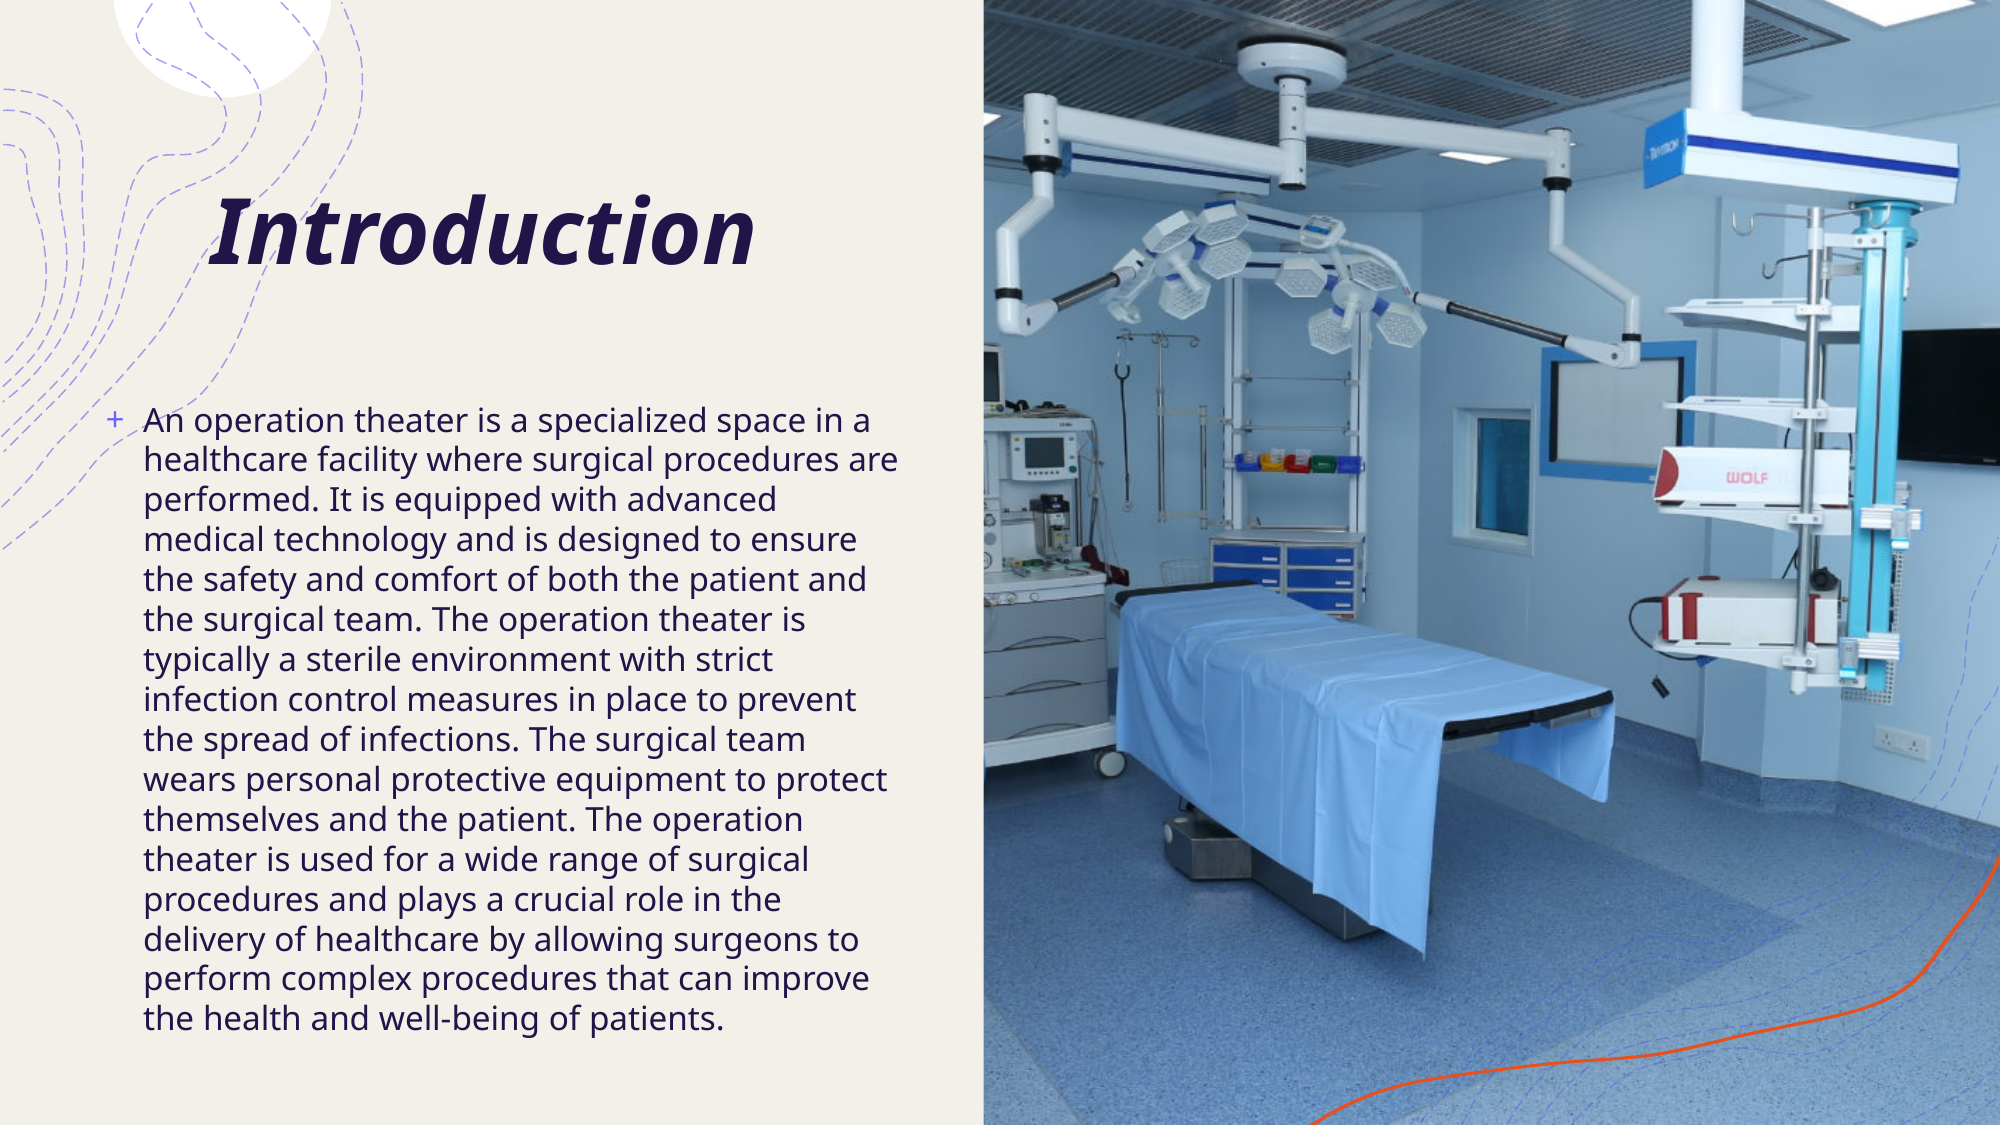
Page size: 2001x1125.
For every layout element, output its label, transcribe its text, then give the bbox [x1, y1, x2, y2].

title Introduction [363, 91, 917, 365]
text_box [1, 0, 363, 549]
text_box [0, 0, 983, 1125]
list An operation theater is a specialized space in a healthcare facility where surgical procedures are performed. It is equipped with advanced medical technology and is designed to ensure the safety and comfort of both the patient and the surgical team. The operation theater is typically a sterile environment with strict infection control measures in place to prevent the spread of infections. The surgical team wears personal protective equipment to protect themselves and the patient. The operation theater is used for a wide range of surgical procedures and plays a crucial role in the delivery of healthcare by allowing surgeons to perform complex procedures that can improve the health and well-being of patients. [90, 391, 918, 1003]
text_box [1309, 537, 2000, 1125]
picture [983, 0, 2000, 1125]
